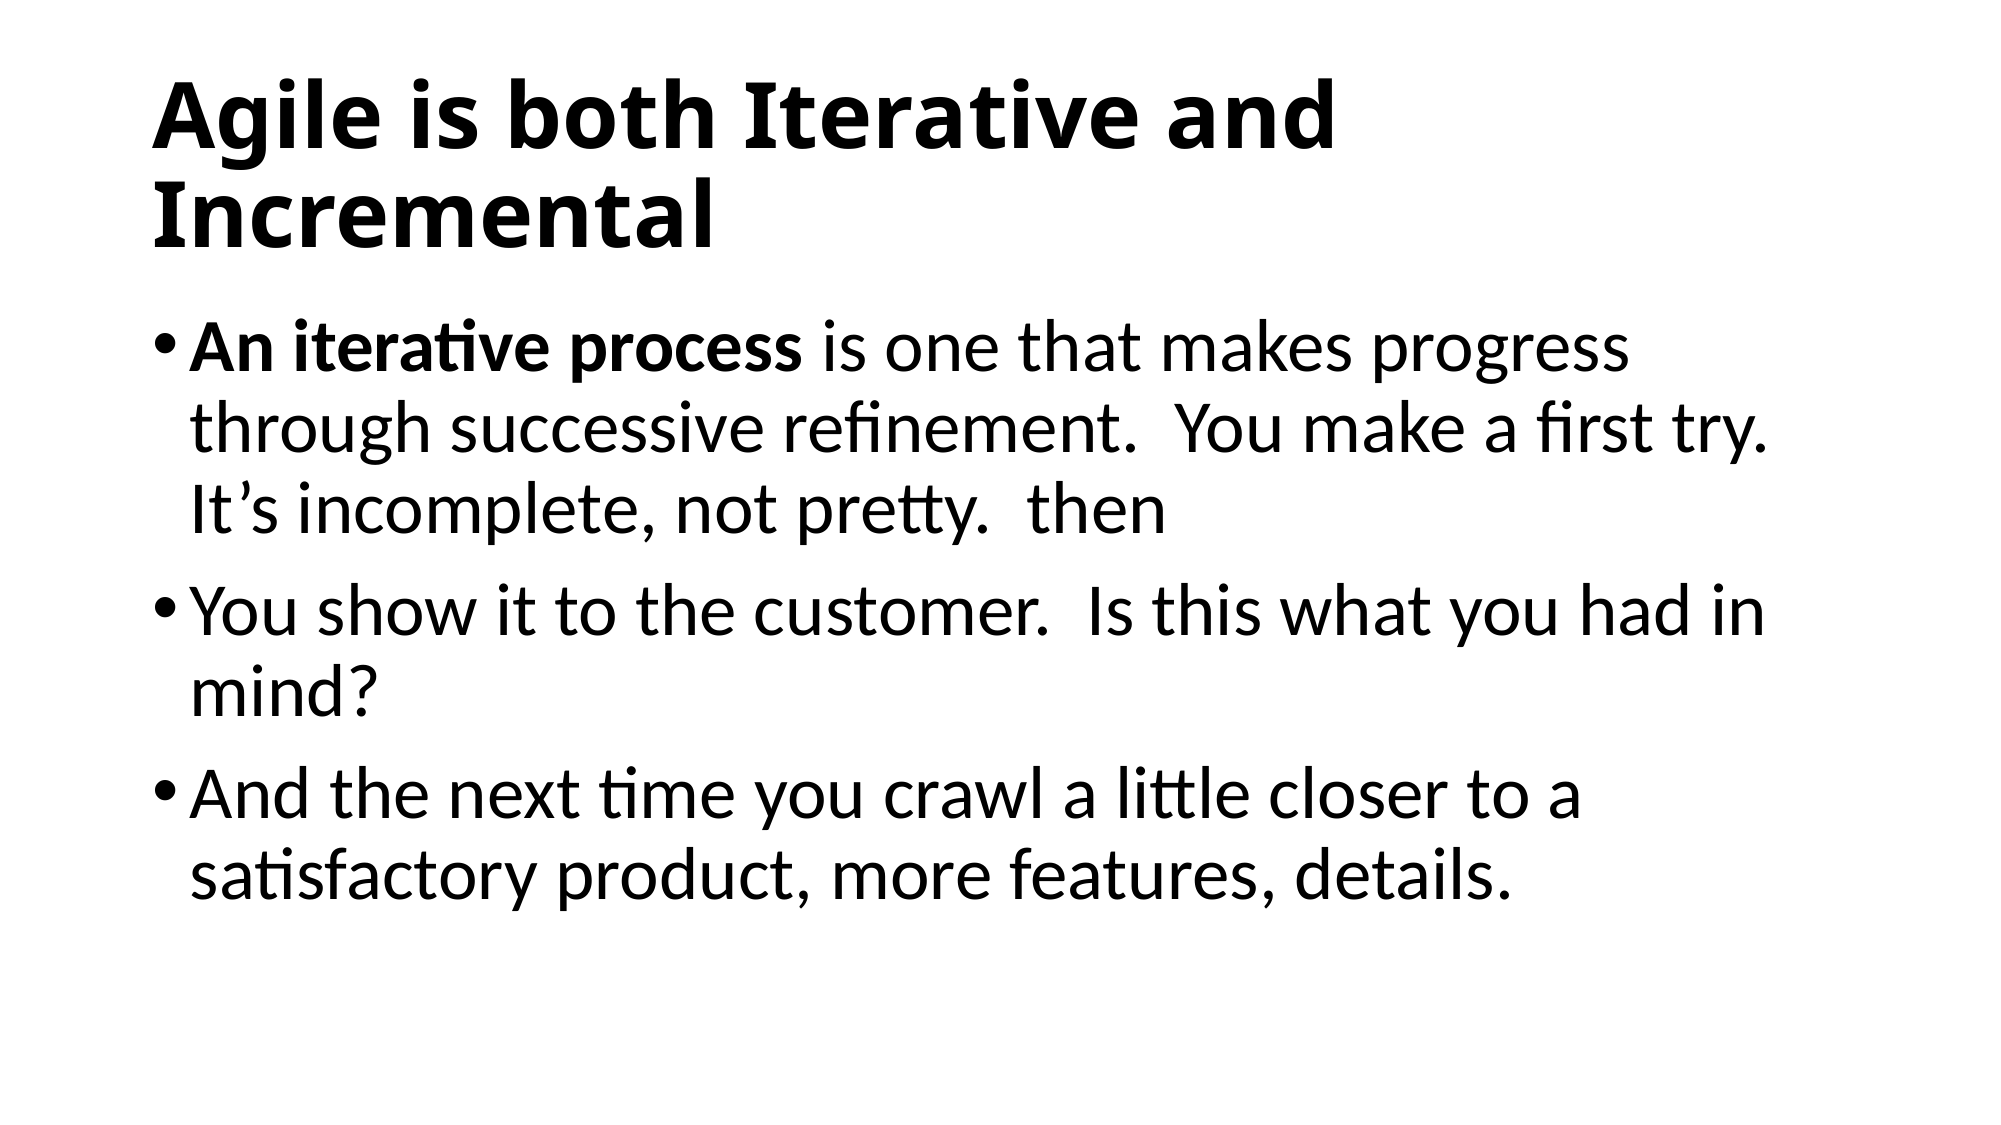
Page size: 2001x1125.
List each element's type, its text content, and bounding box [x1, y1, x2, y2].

title Agile is both Iterative and Incremental [137, 59, 1863, 278]
list An iterative process is one that makes progress through successive refinement. You make a first try. It’s incomplete, not pretty. then You show it to the customer. Is this what you had in mind? And the next time you crawl a little closer to a satisfactory product, more features, details. [137, 299, 1863, 1014]
